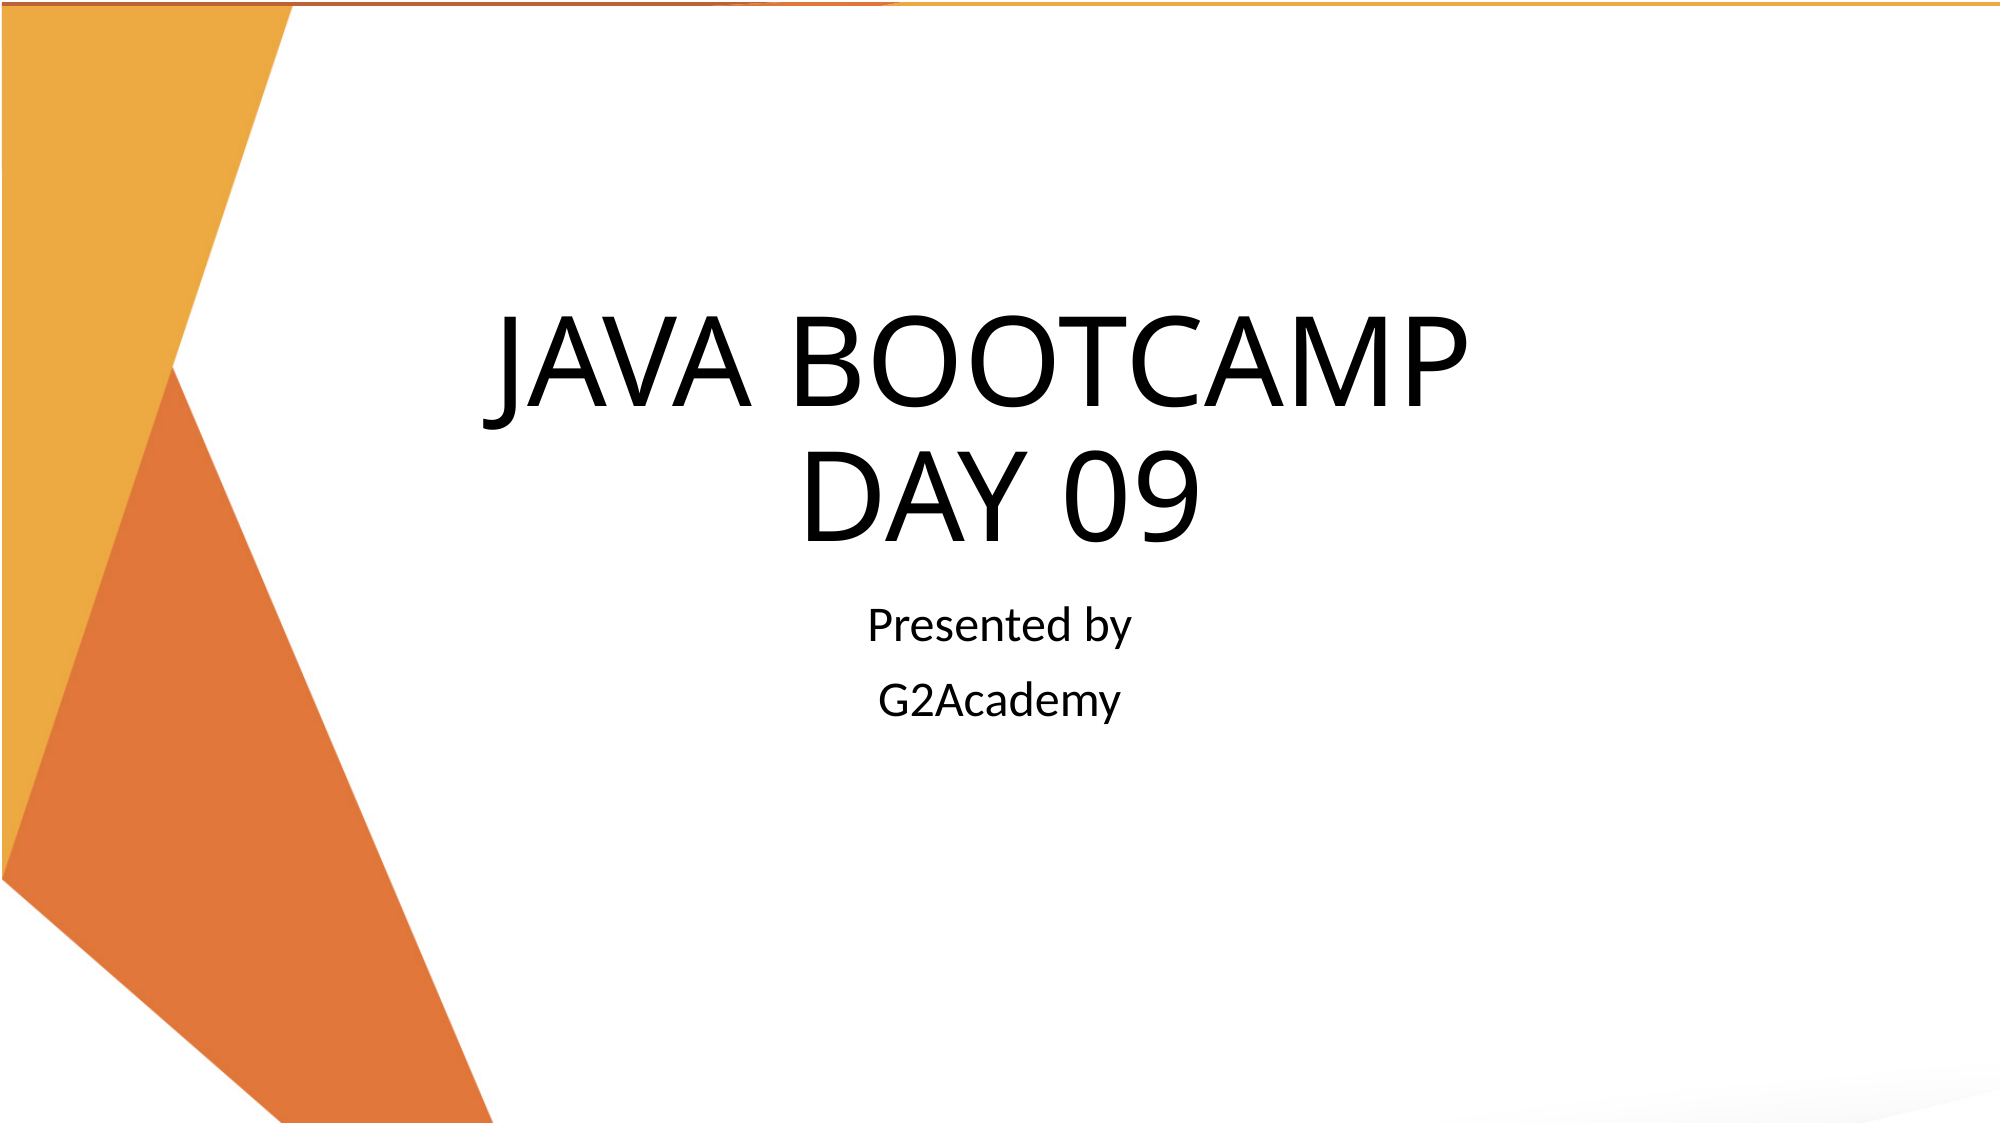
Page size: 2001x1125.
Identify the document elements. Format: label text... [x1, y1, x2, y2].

picture [1, 2, 2000, 1125]
title JAVA BOOTCAMP DAY 09 [249, 184, 1750, 576]
subtitle Presented by G2Academy [249, 590, 1750, 863]
